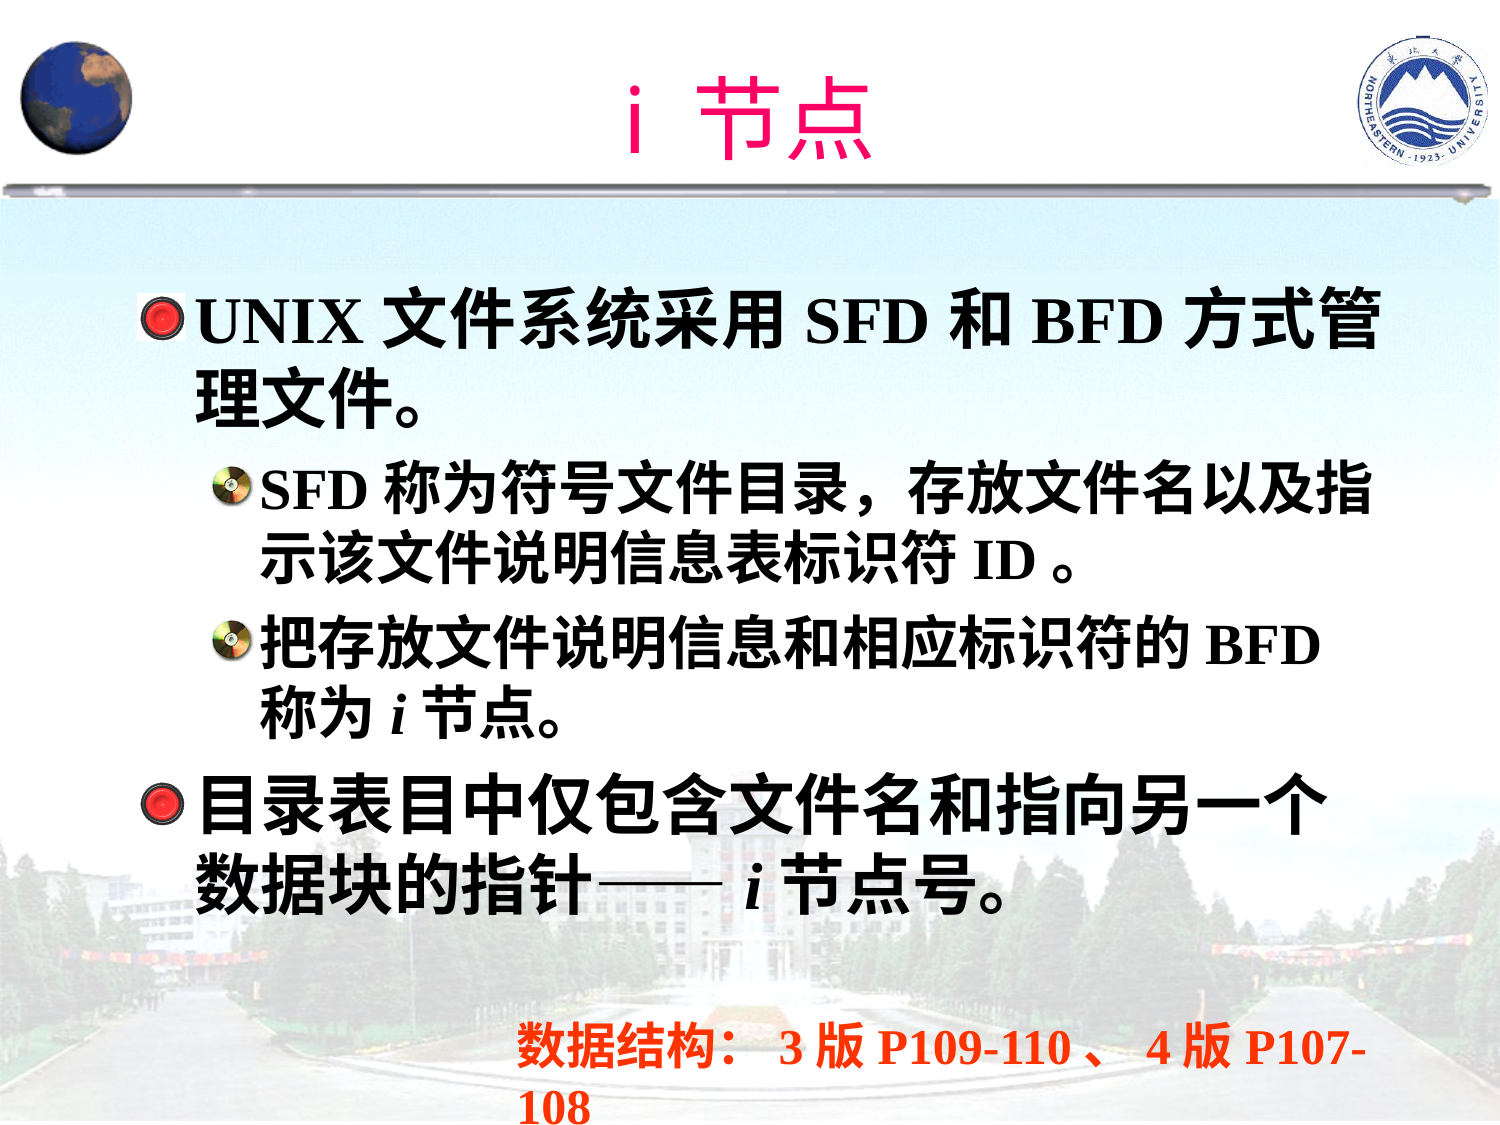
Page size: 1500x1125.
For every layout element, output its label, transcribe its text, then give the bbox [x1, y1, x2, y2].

picture [0, 172, 1500, 211]
list UNIX文件系统采用SFD和BFD方式管理文件。 SFD称为符号文件目录，存放文件名以及指示该文件说明信息表标识符ID。 把存放文件说明信息和相应标识符的BFD称为i节点。 目录表目中仅包含文件名和指向另一个数据块的指针——i节点号。 [122, 269, 1400, 970]
picture [137, 779, 185, 826]
picture [212, 466, 254, 507]
text_box [0, 211, 1500, 1121]
picture [137, 293, 185, 341]
picture [0, 37, 138, 161]
text_box 数据结构：3版P109-110、4版P107-108 [501, 1007, 1424, 1125]
title i 节点 [112, 49, 1388, 185]
picture [212, 620, 254, 662]
picture [1352, 33, 1490, 171]
